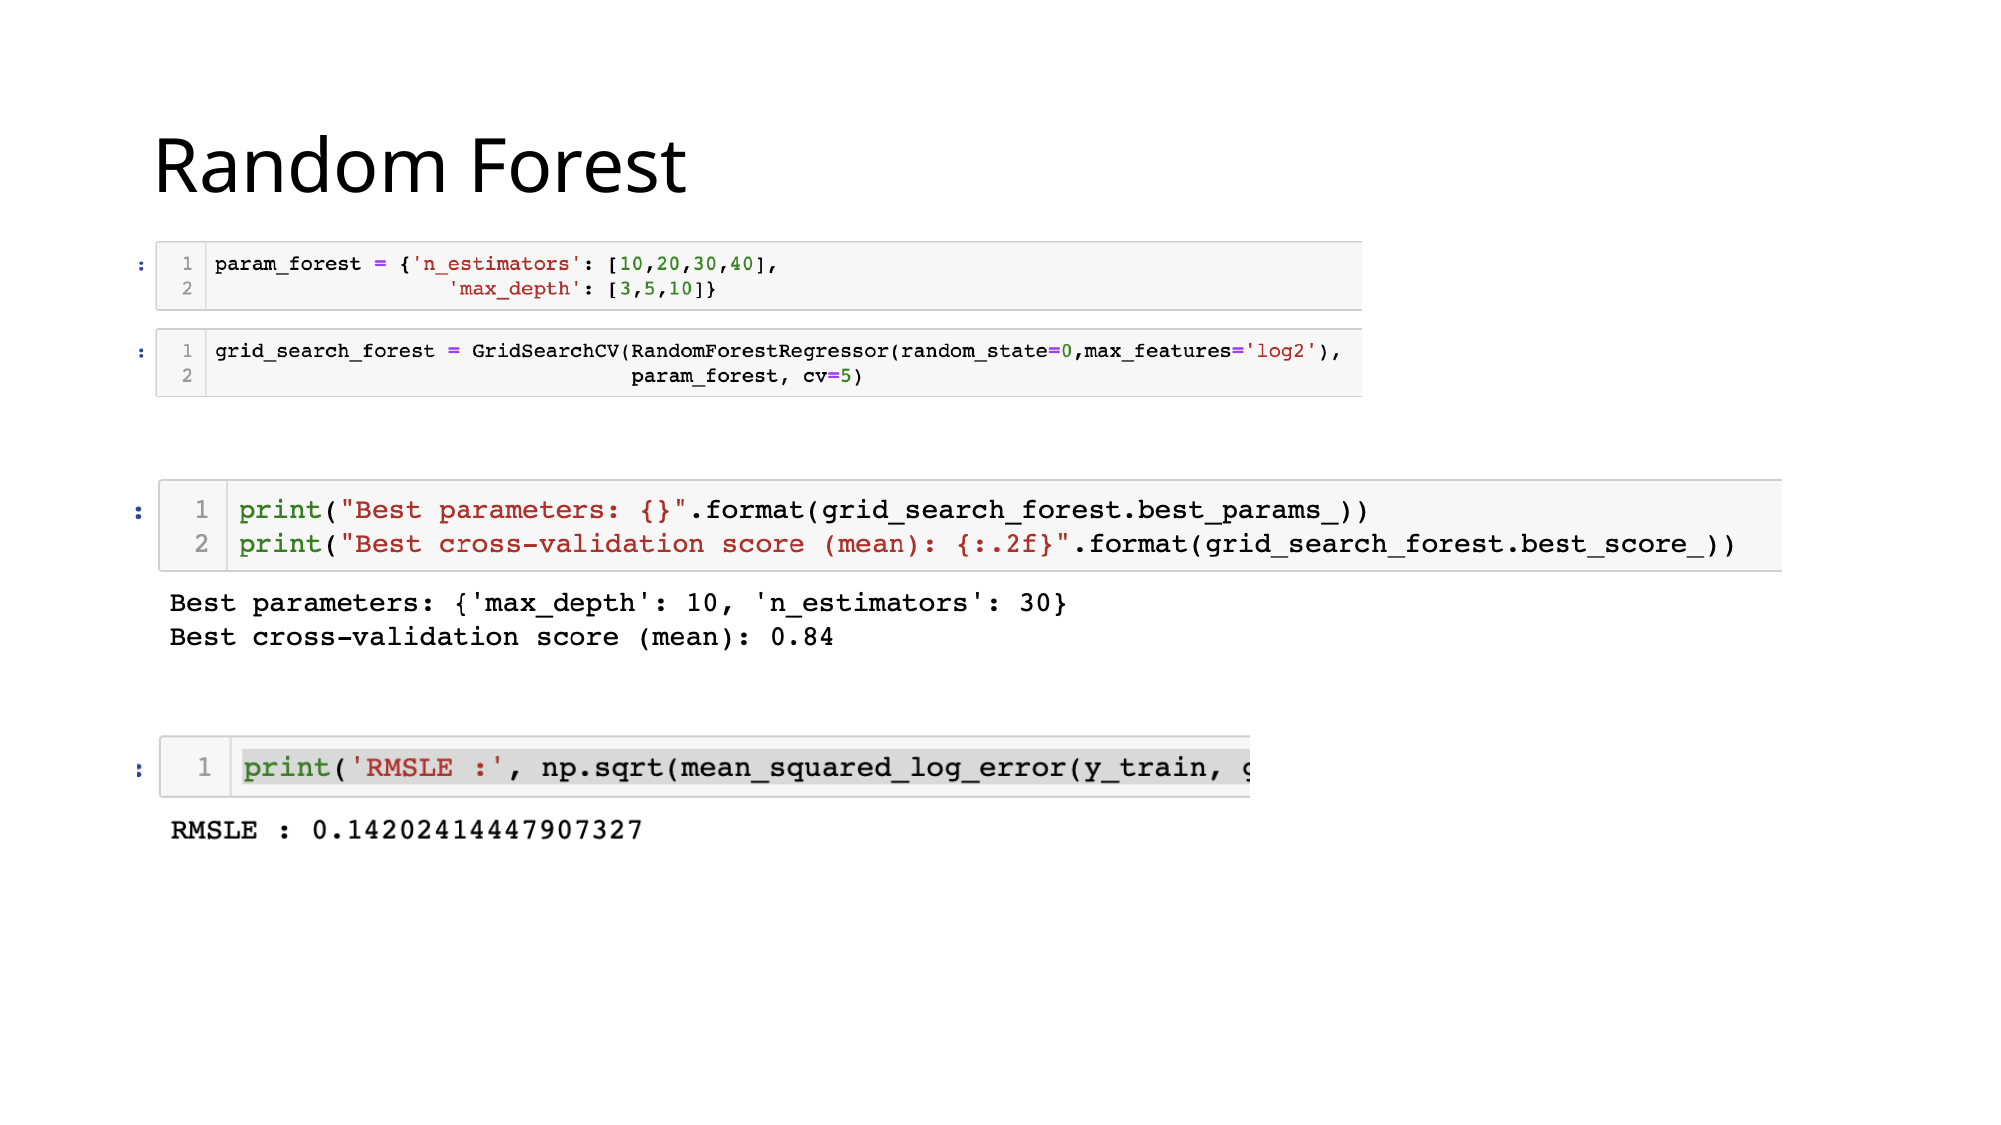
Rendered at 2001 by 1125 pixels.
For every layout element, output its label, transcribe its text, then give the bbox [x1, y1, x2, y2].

title Random Forest [137, 59, 1863, 278]
picture [131, 452, 1782, 662]
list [137, 221, 1362, 410]
picture [137, 704, 1250, 873]
